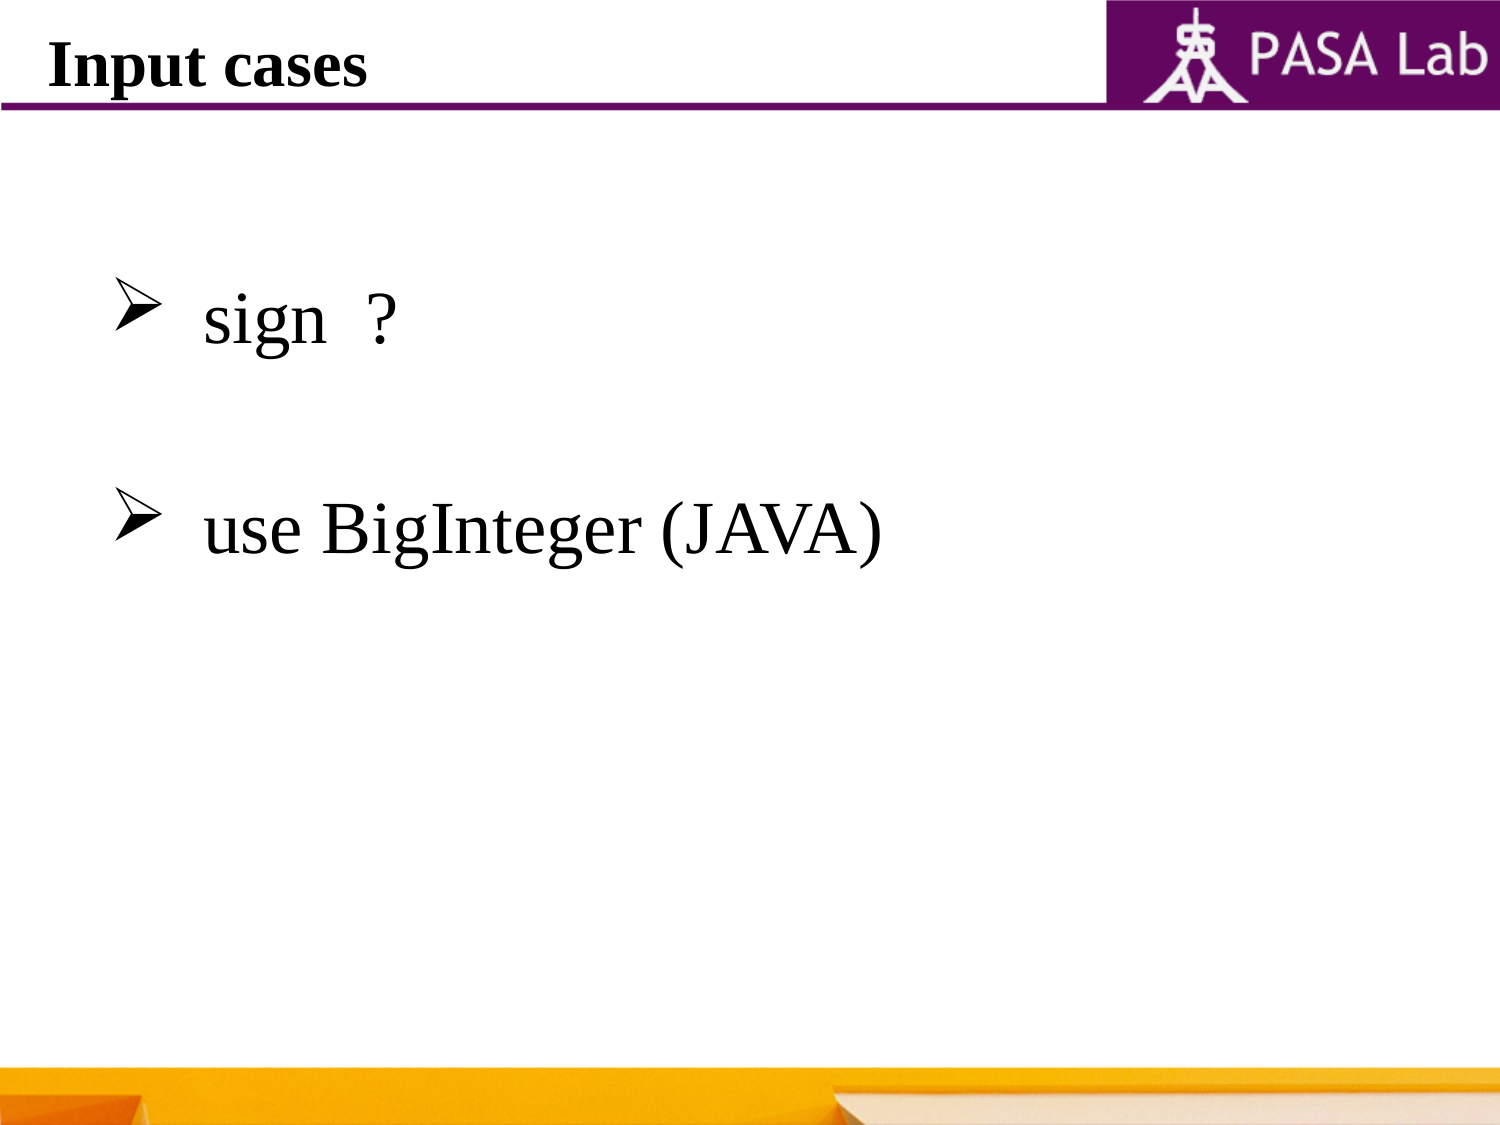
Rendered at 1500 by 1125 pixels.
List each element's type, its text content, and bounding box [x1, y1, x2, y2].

text_box [0, 0, 1294, 108]
picture [0, 0, 1500, 1125]
text_box Input cases [32, 12, 779, 108]
text_box sign ? use BigInteger (JAVA) [94, 156, 1406, 950]
